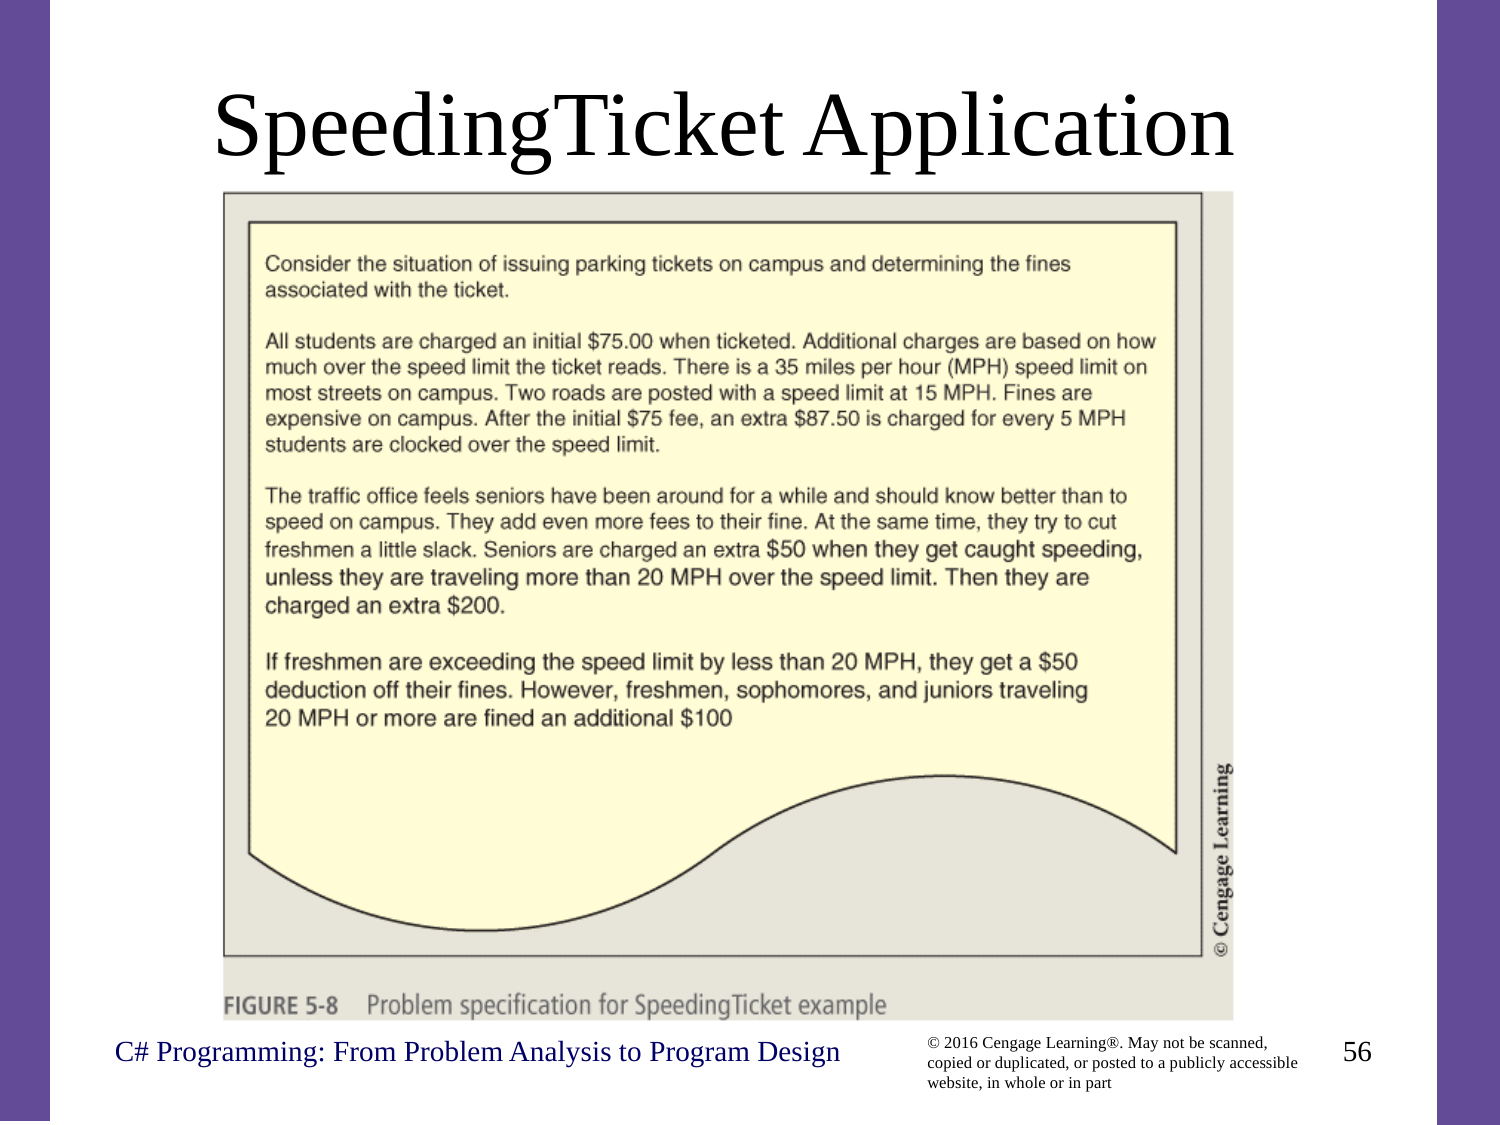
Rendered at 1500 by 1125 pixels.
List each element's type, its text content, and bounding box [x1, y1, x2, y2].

picture [1437, 0, 1500, 1125]
picture [218, 187, 1238, 1026]
title SpeedingTicket Application [87, 24, 1363, 213]
picture [0, 0, 50, 1121]
slide_number 56 [1074, 1024, 1388, 1101]
footer C# Programming: From Problem Analysis to Program Design [99, 1024, 988, 1101]
